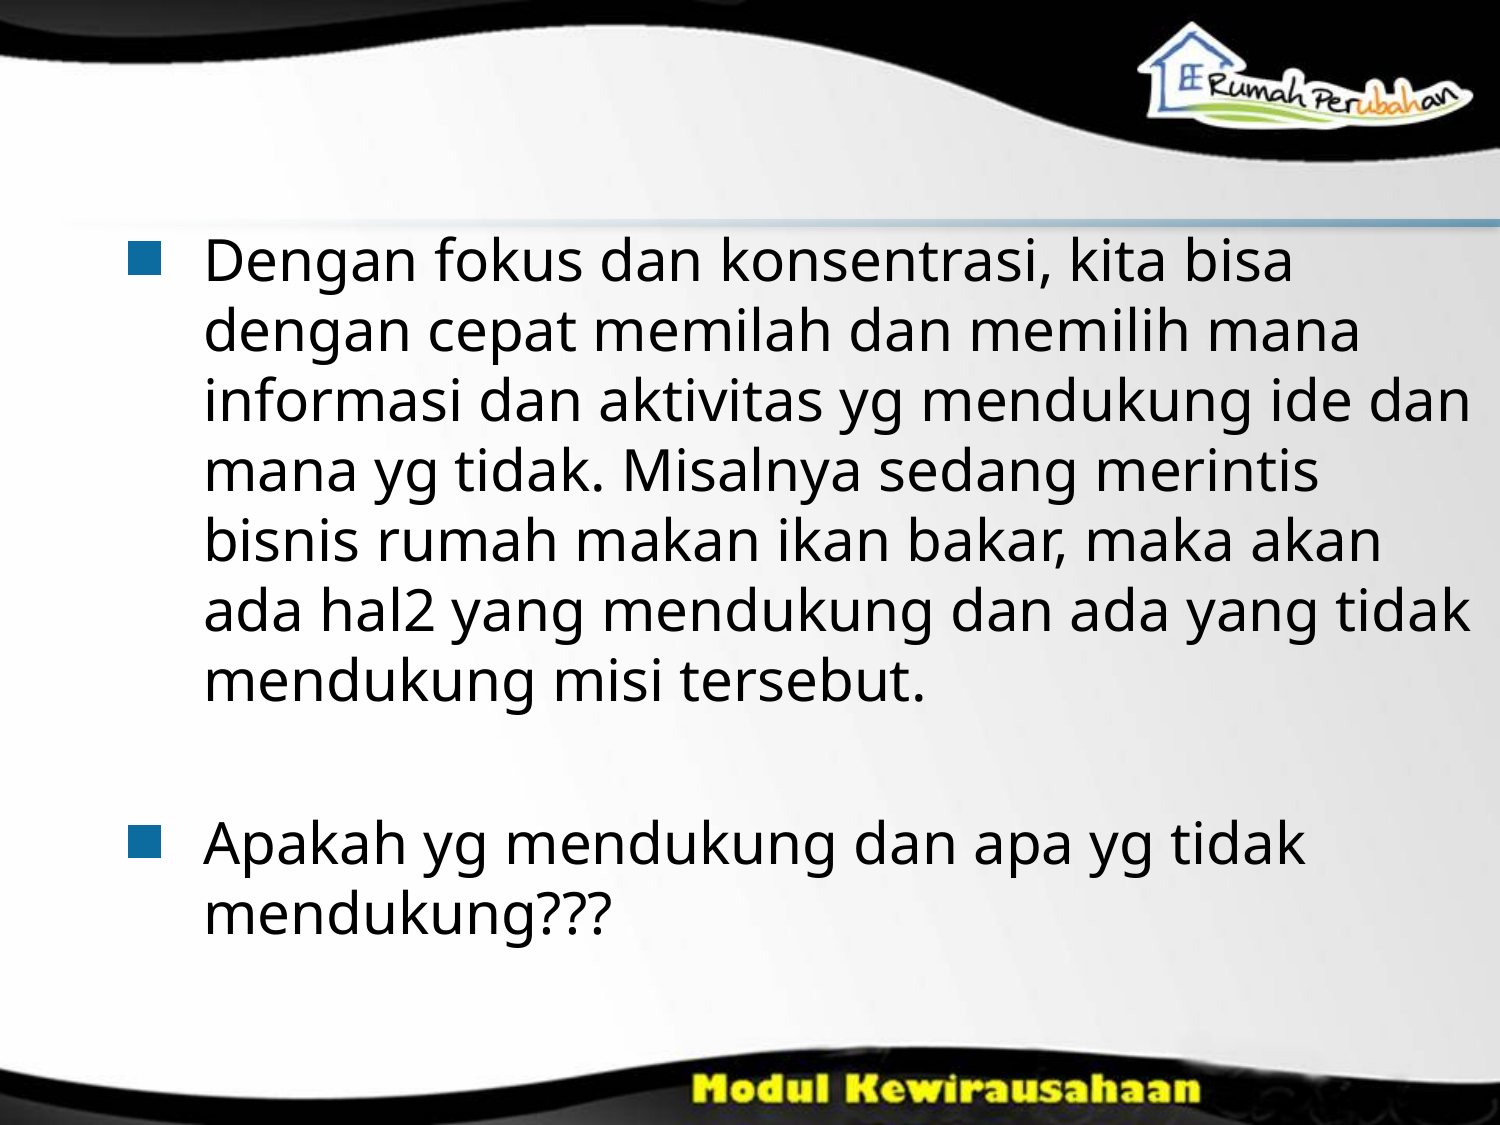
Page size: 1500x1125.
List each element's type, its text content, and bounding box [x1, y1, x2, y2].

picture [128, 825, 161, 858]
picture [0, 0, 1500, 1125]
list Dengan fokus dan konsentrasi, kita bisa dengan cepat memilah dan memilih mana informasi dan aktivitas yg mendukung ide dan mana yg tidak. Misalnya sedang merintis bisnis rumah makan ikan bakar, maka akan ada hal2 yang mendukung dan ada yang tidak mendukung misi tersebut. Apakah yg mendukung dan apa yg tidak mendukung??? [113, 215, 1500, 1121]
picture [128, 241, 161, 275]
